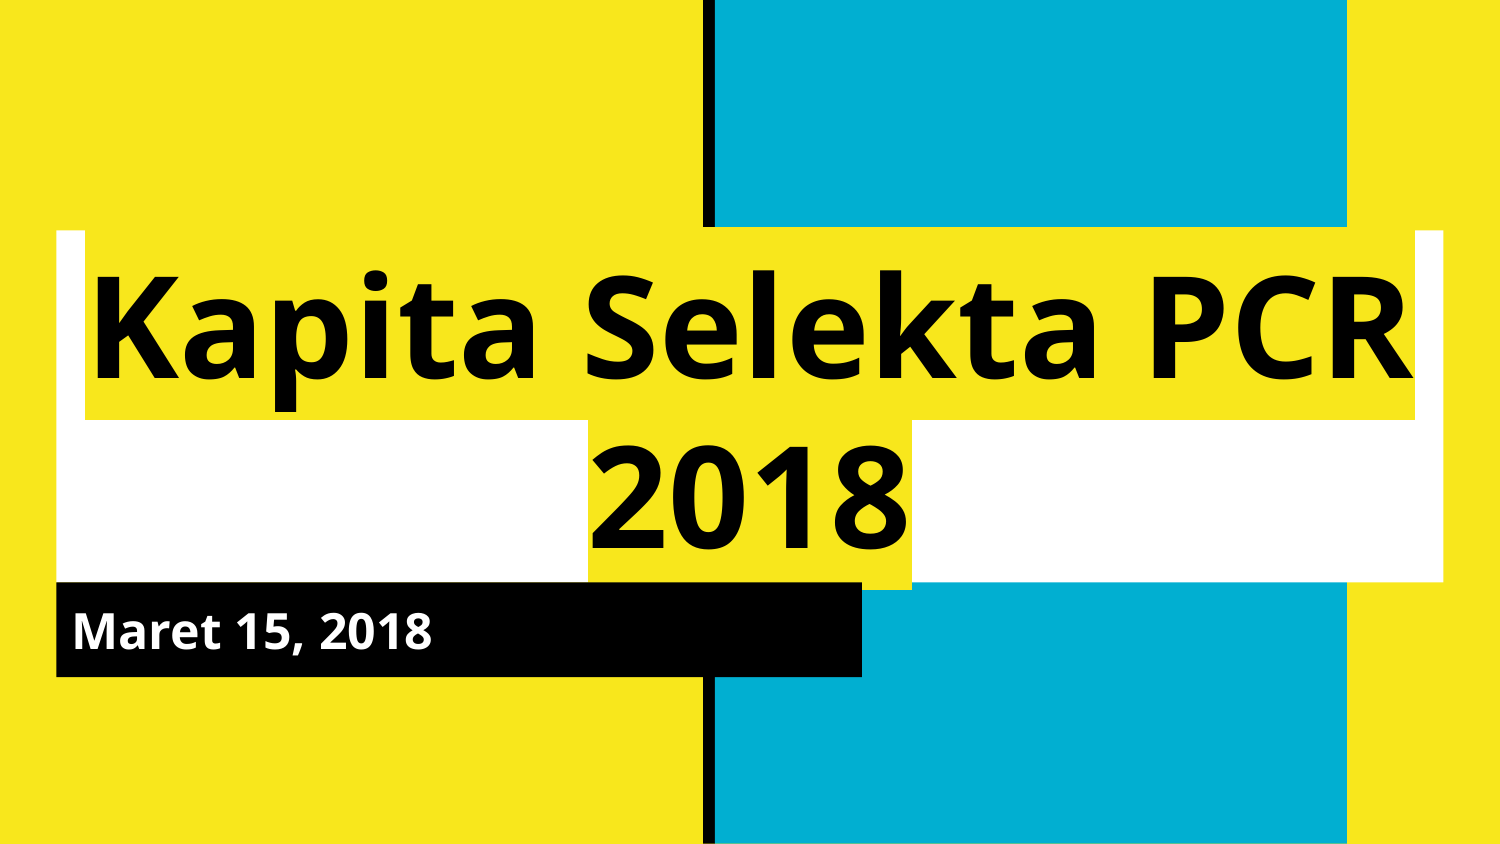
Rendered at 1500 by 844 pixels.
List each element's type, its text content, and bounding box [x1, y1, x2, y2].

title Kapita Selekta PCR 2018 [56, 230, 1444, 583]
subtitle Maret 15, 2018 [56, 582, 862, 678]
